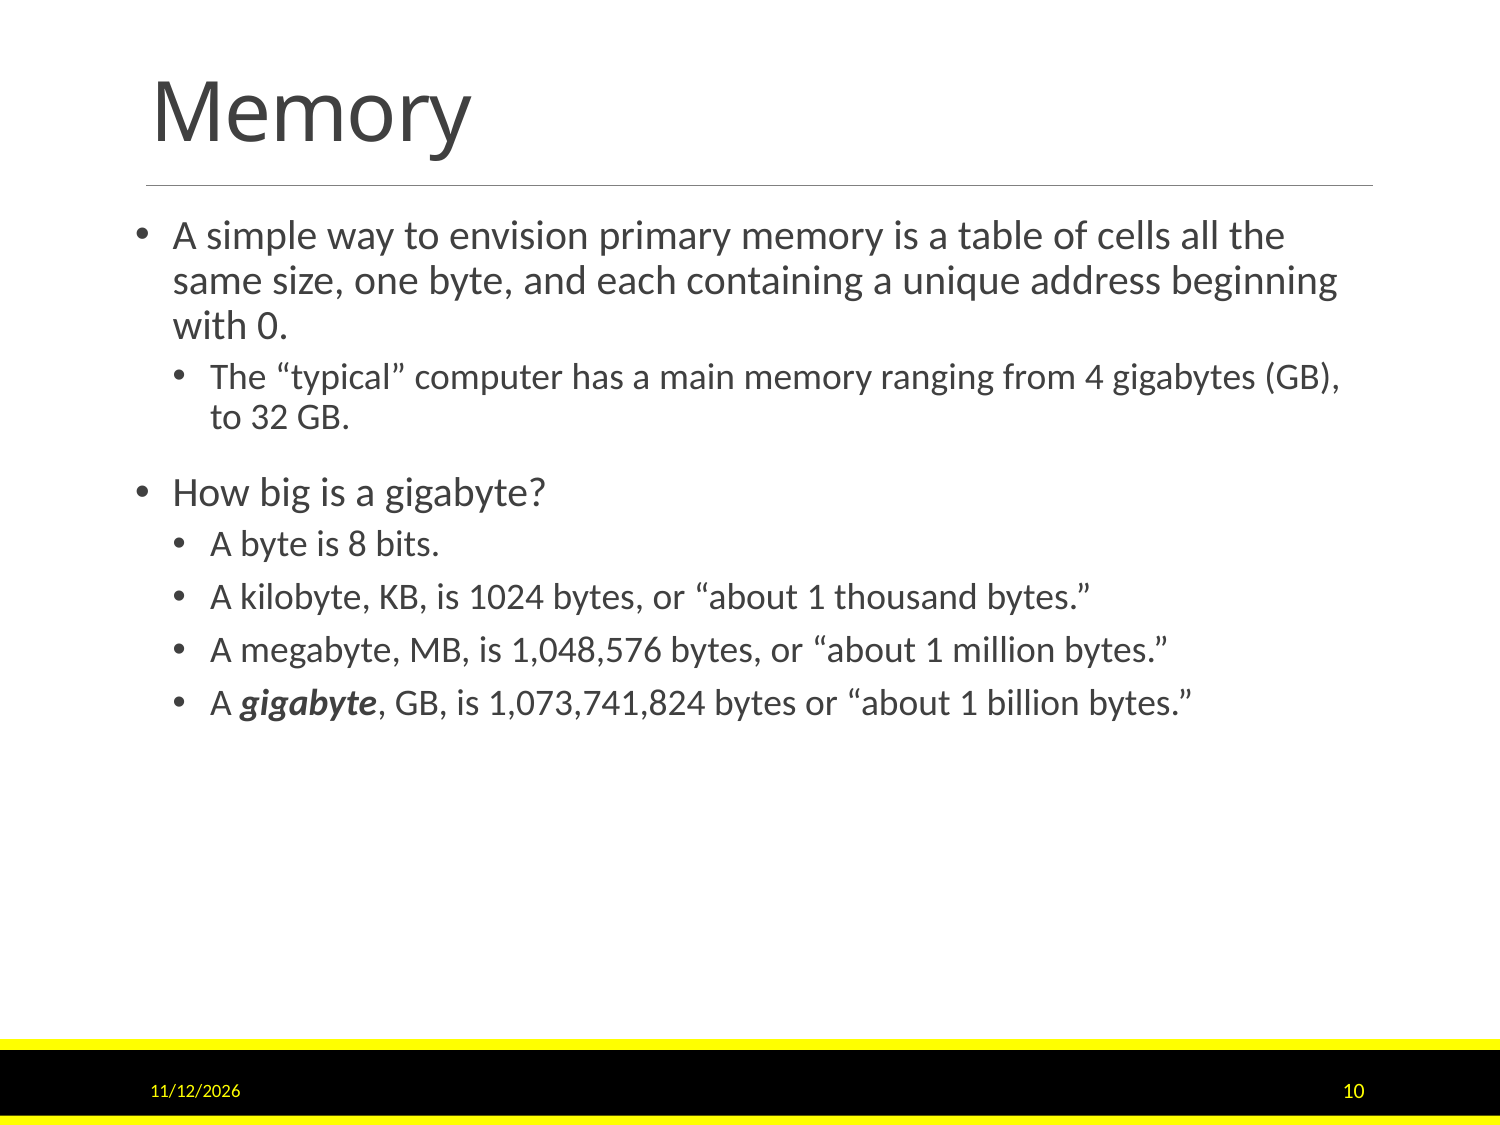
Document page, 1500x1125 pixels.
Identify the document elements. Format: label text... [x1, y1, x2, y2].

title Memory [135, 47, 1373, 167]
slide_number 10 [1218, 1059, 1380, 1120]
list A simple way to envision primary memory is a table of cells all the same size, one byte, and each containing a unique address beginning with 0. The “typical” computer has a main memory ranging from 4 gigabytes (GB), to 32 GB. How big is a gigabyte? A byte is 8 bits. A kilobyte, KB, is 1024 bytes, or “about 1 thousand bytes.” A megabyte, MB, is 1,048,576 bytes, or “about 1 million bytes.” A gigabyte, GB, is 1,073,741,824 bytes or “about 1 billion bytes.” [135, 205, 1373, 963]
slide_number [135, 1059, 440, 1120]
